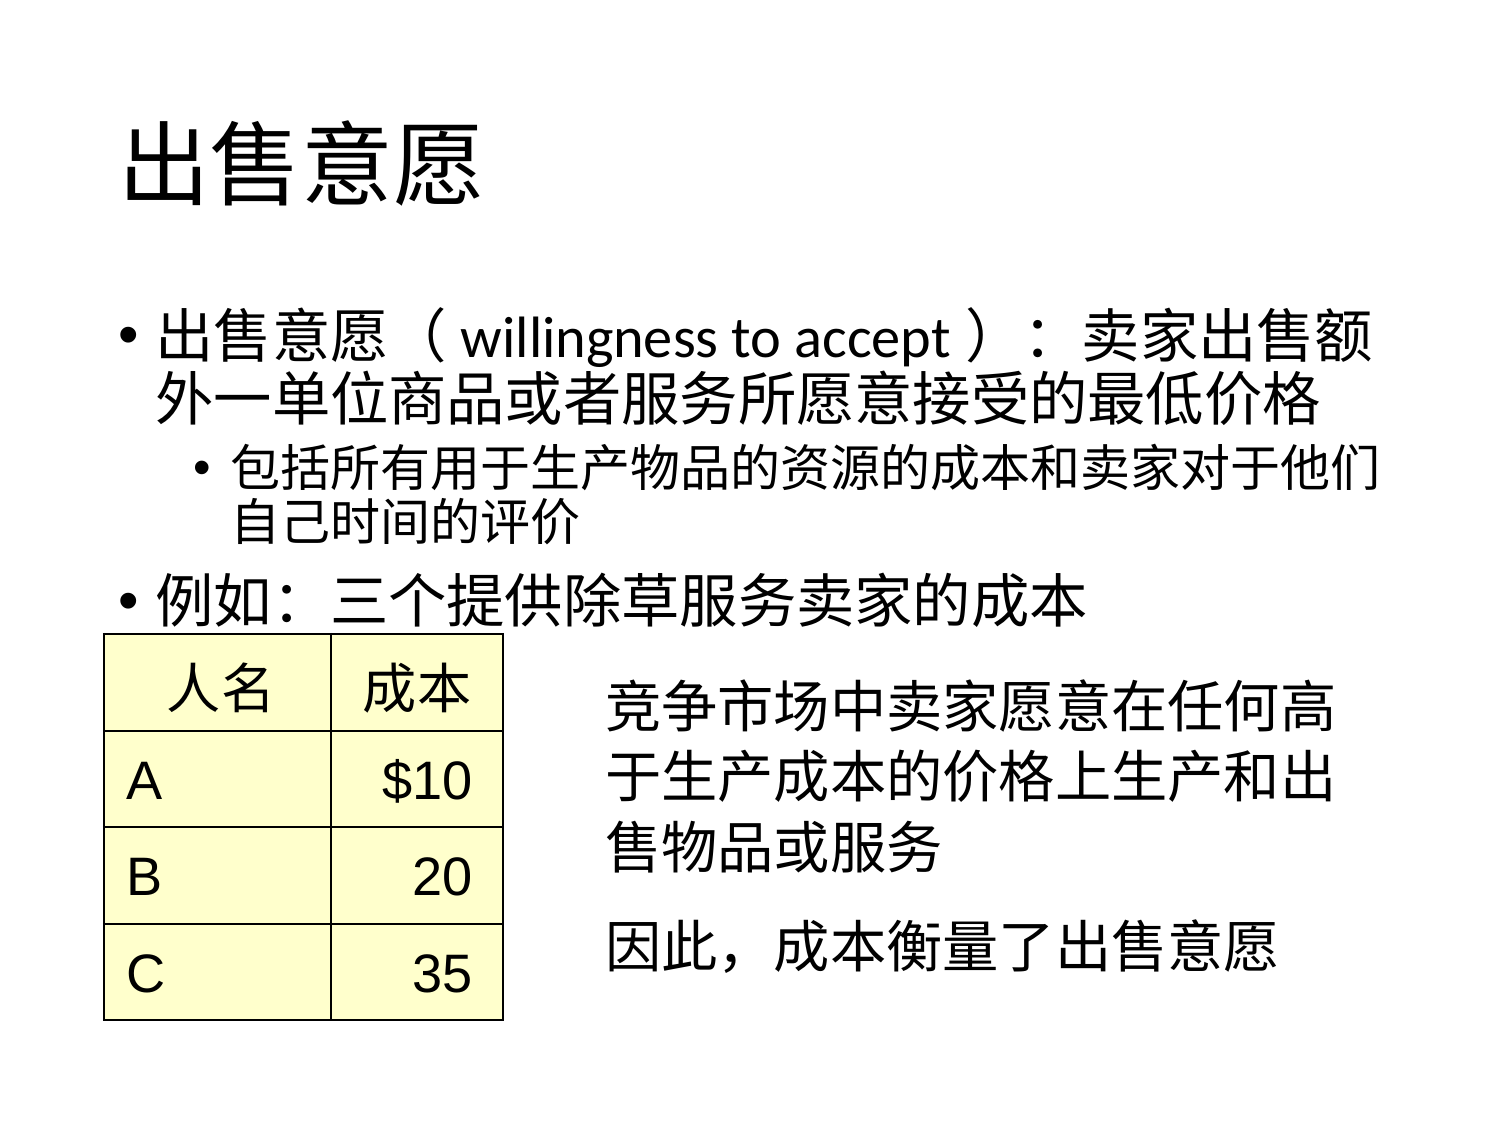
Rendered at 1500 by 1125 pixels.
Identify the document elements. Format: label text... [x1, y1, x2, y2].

table_cell 20 [332, 828, 502, 923]
title 出售意愿 [103, 59, 1397, 278]
list 出售意愿（willingness to accept）：卖家出售额外一单位商品或者服务所愿意接受的最低价格 包括所有用于生产物品的资源的成本和卖家对于他们自己时间的评价 例如：三个提供除草服务卖家的成本 [103, 299, 1397, 1014]
table_cell 35 [332, 925, 502, 1019]
table_cell A [105, 732, 330, 826]
table_cell B [105, 828, 330, 923]
table_header 成本 [332, 635, 502, 730]
text_box 竞争市场中卖家愿意在任何高于生产成本的价格上生产和出售物品或服务 因此，成本衡量了出售意愿 [590, 660, 1398, 987]
table_cell C [105, 925, 330, 1019]
table_cell $10 [332, 732, 502, 826]
table_header 人名 [105, 635, 330, 730]
